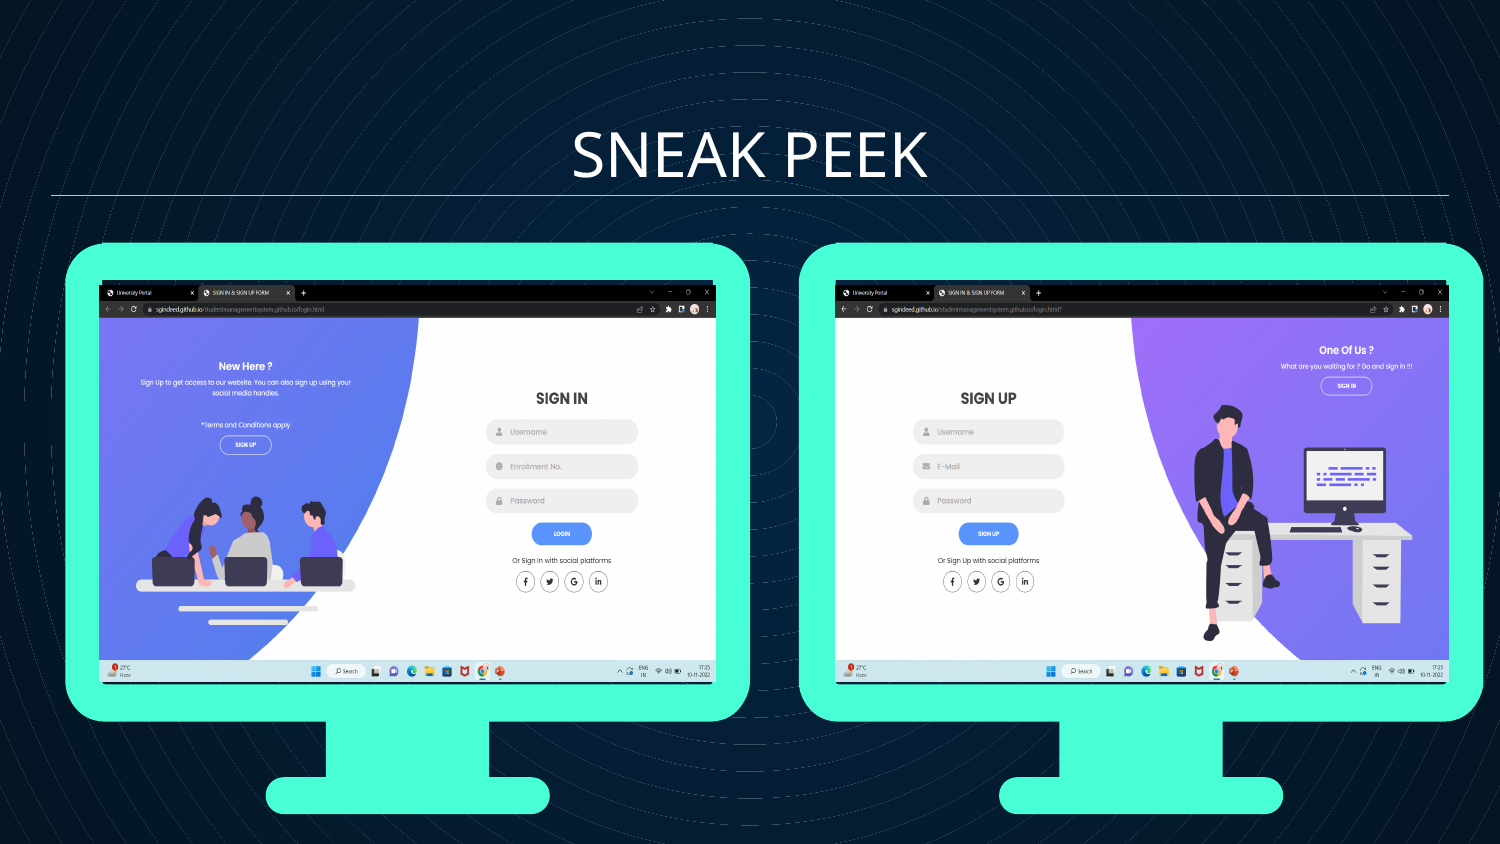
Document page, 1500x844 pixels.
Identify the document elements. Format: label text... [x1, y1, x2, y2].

text_box [798, 242, 1484, 815]
picture [99, 284, 716, 682]
title SNEAK PEEK [51, 202, 1449, 206]
picture [835, 284, 1450, 682]
text_box [65, 242, 751, 815]
title SNEAK PEEK [51, 105, 1449, 195]
